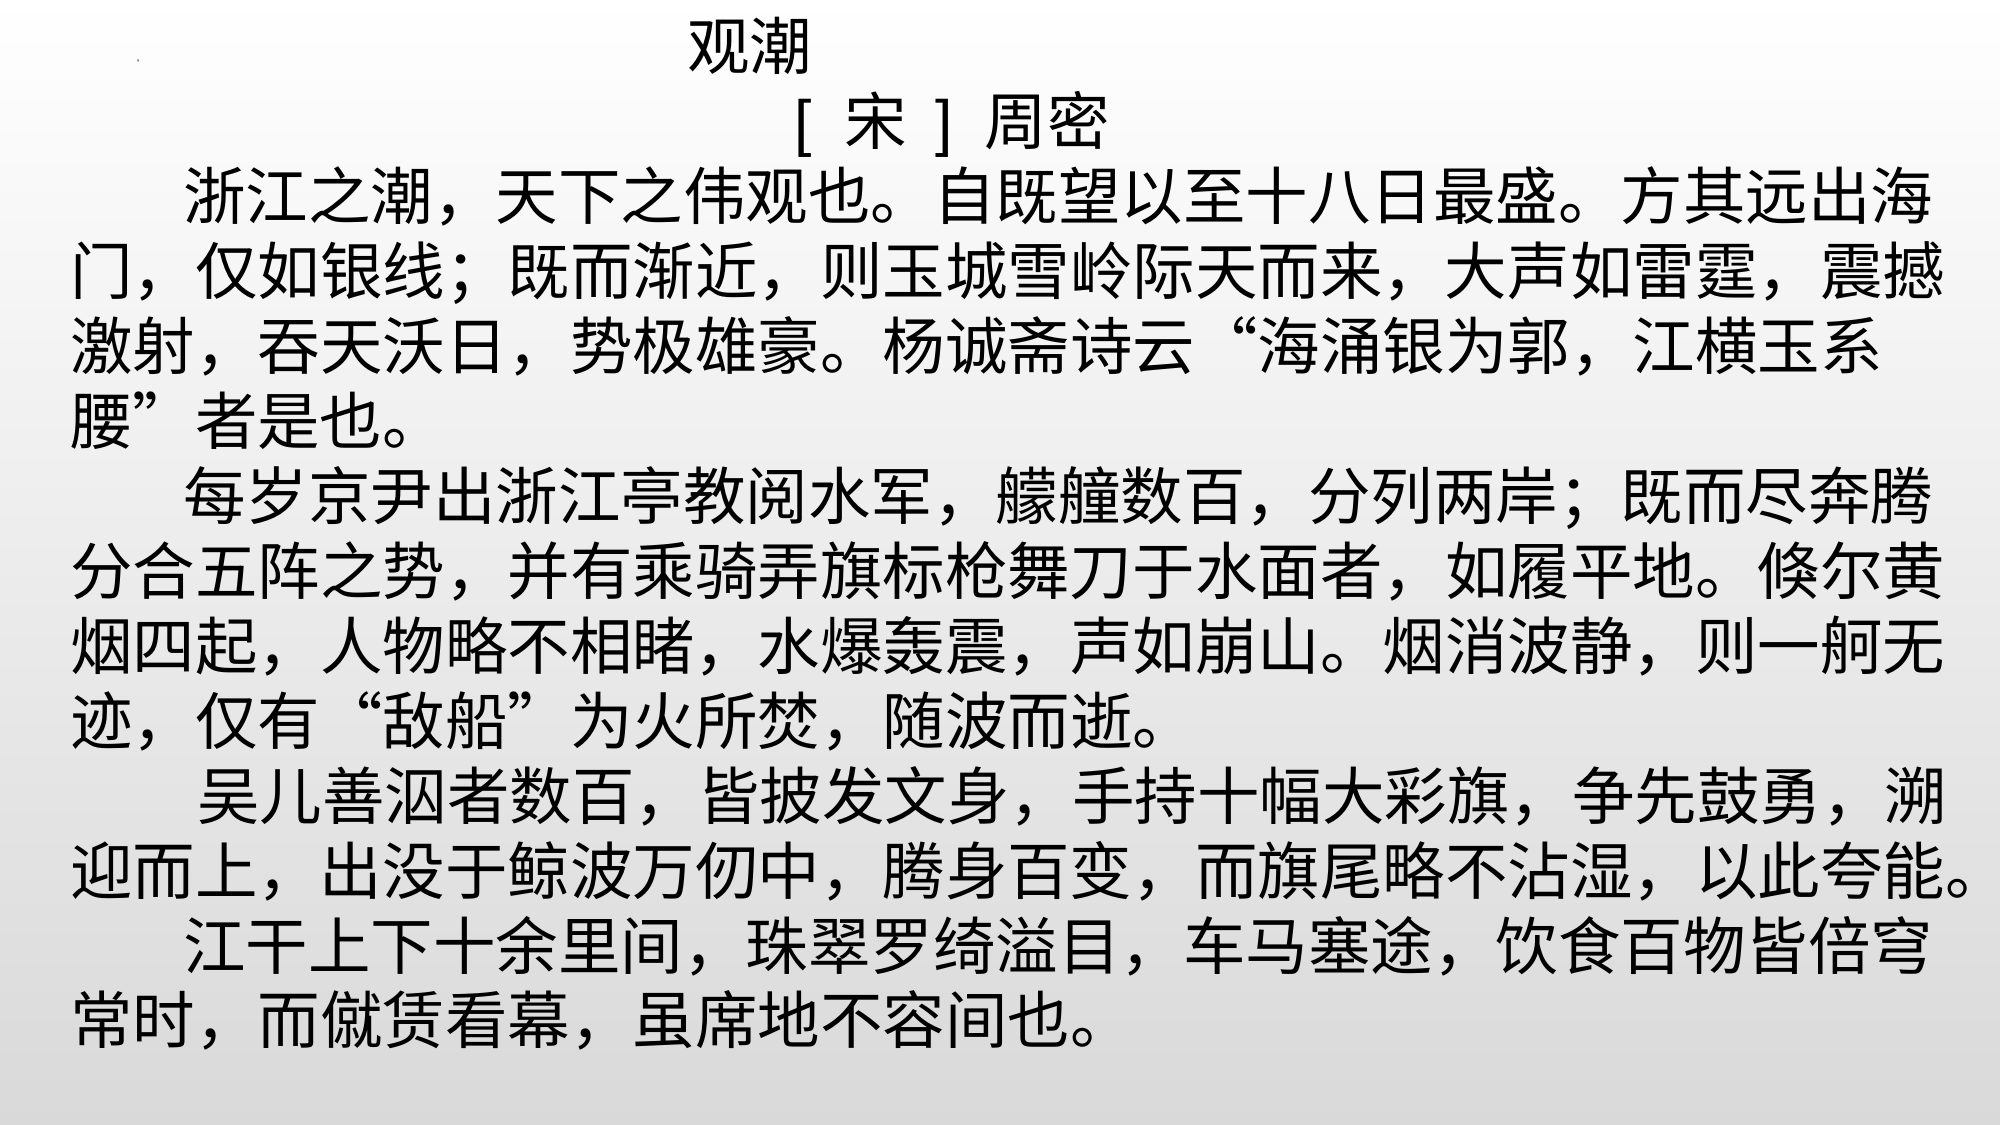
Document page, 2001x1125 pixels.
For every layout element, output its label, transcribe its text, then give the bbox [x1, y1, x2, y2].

text_box 观潮 [ 宋 ] 周密 浙江之潮，天下之伟观也。自既望以至十八日最盛。方其远出海门，仅如银线；既而渐近，则玉城雪岭际天而来，大声如雷霆，震撼激射，吞天沃日，势极雄豪。杨诚斋诗云“海涌银为郭，江横玉系腰”者是也。 每岁京尹出浙江亭教阅水军，艨艟数百，分列两岸；既而尽奔腾分合五阵之势，并有乘骑弄旗标枪舞刀于水面者，如履平地。倏尔黄烟四起，人物略不相睹，水爆轰震，声如崩山。烟消波静，则一舸无迹，仅有“敌船”为火所焚，随波而逝。 吴儿善泅者数百，皆披发文身，手持十幅大彩旗，争先鼓勇，溯迎而上，出没于鲸波万仞中，腾身百变，而旗尾略不沾湿，以此夸能。 江干上下十余里间，珠翠罗绮溢目，车马塞途，饮食百物皆倍穹常时，而僦赁看幕，虽席地不容间也。 [55, 0, 1984, 1064]
